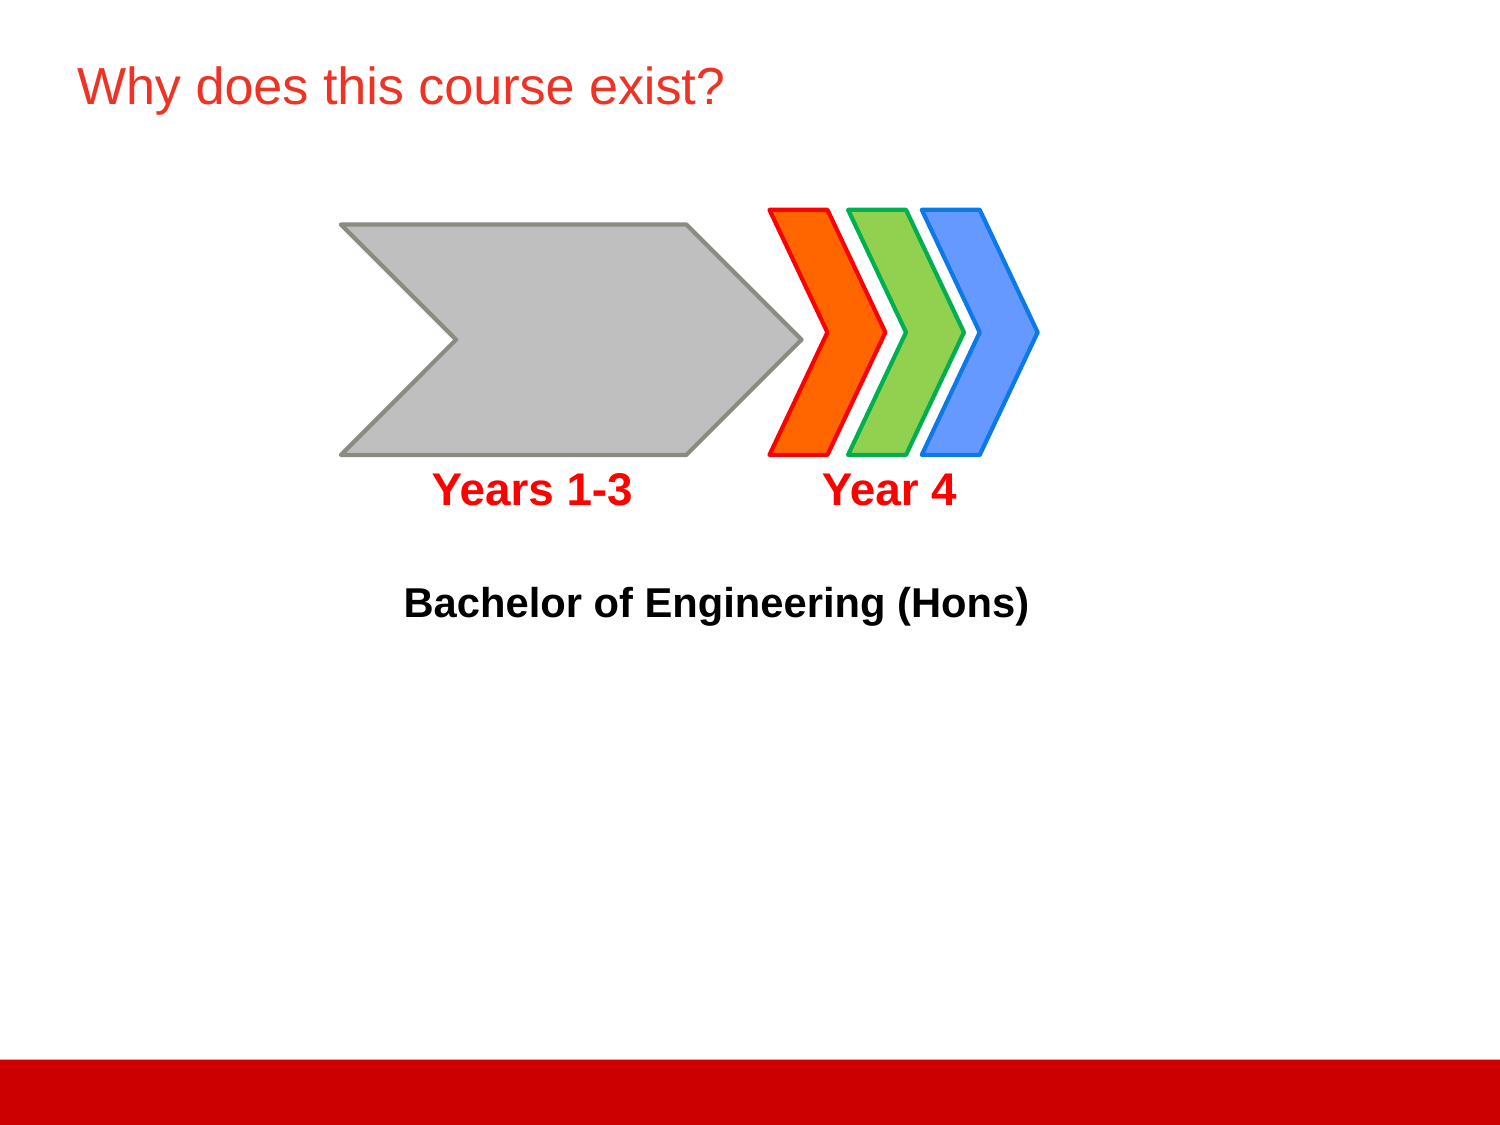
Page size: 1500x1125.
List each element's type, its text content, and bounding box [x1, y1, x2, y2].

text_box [340, 209, 1038, 523]
text_box Bachelor of Engineering (Hons) [341, 568, 1092, 634]
text_box Why does this course exist? [62, 45, 1413, 197]
text_box [0, 1059, 1500, 1125]
